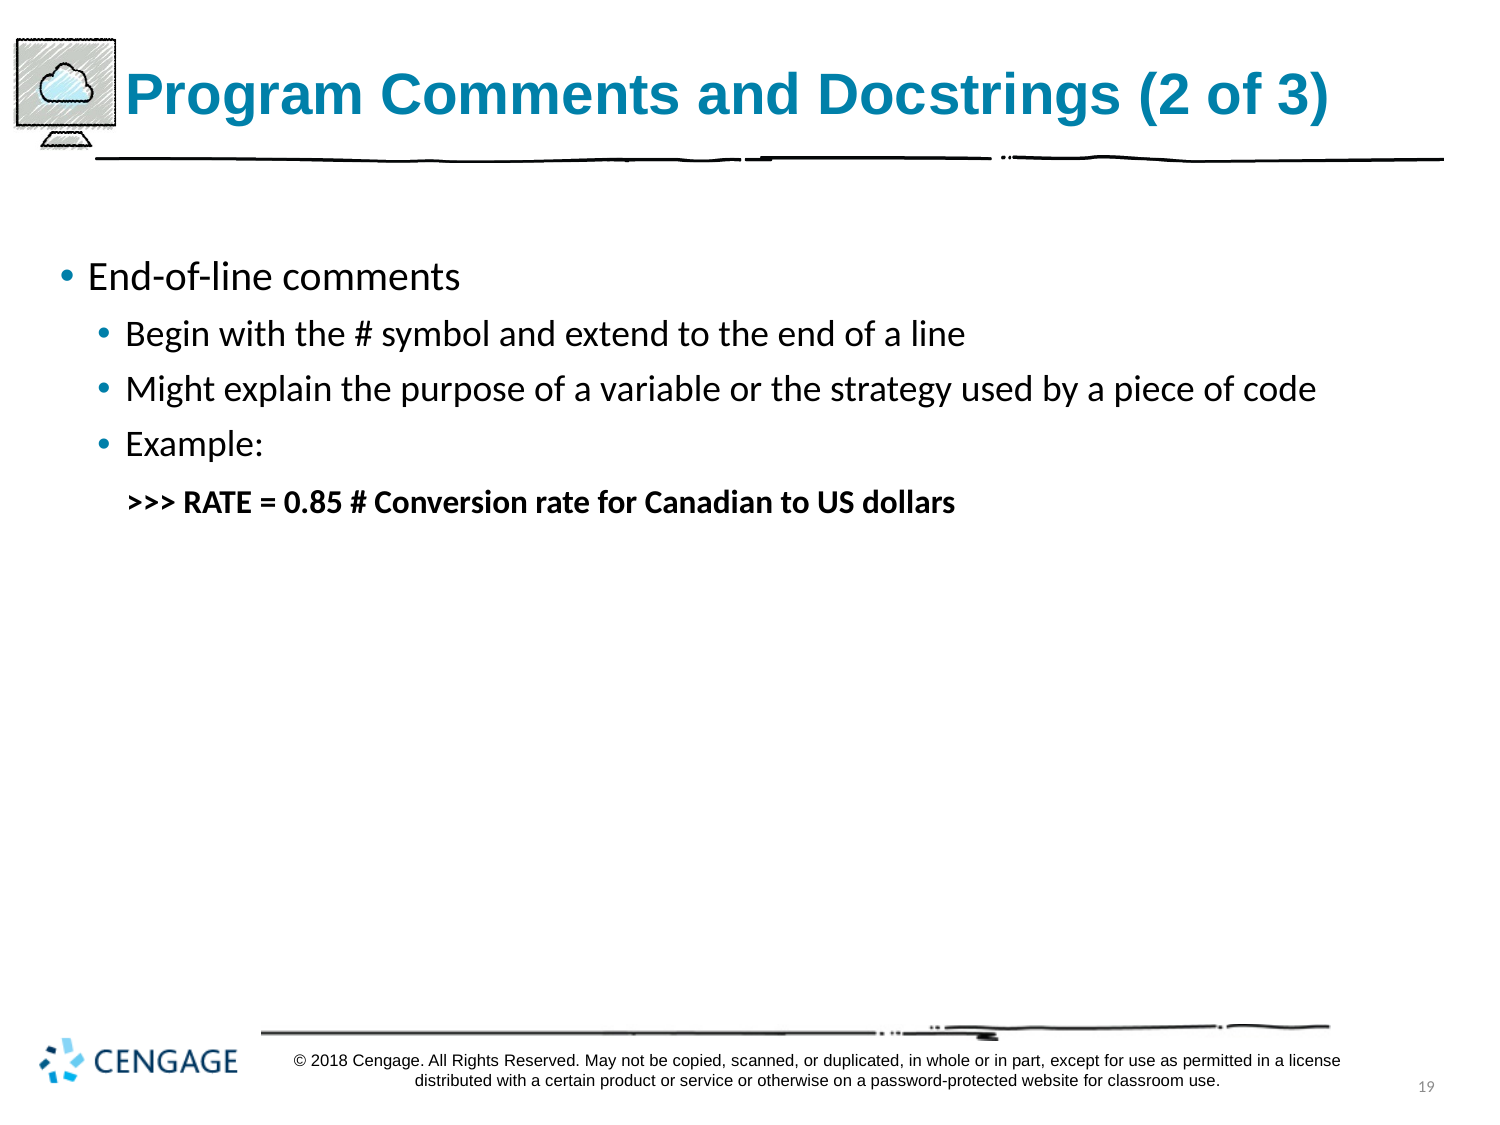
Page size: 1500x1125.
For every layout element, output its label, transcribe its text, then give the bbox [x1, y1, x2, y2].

picture [19, 1024, 250, 1096]
title Program Comments and Doc strings (2 of 3) [125, 55, 1442, 127]
list >>> RATE = 0.85 # Conversion rate for Canadian to US dollars [126, 483, 1039, 523]
footer © 2018 Cengage. All Rights Reserved. May not be copied, scanned, or duplicated, in whole or in part, except for use as permitted in a license distributed with a certain product or service or otherwise on a password-protected website for classroom use. [262, 1050, 1375, 1091]
list End-of-line comments Begin with the # symbol and extend to the end of a line Might explain the purpose of a variable or the strategy used by a piece of code Example: [59, 252, 1441, 468]
picture [13, 36, 117, 151]
picture [95, 155, 1444, 163]
picture [261, 1024, 1331, 1041]
